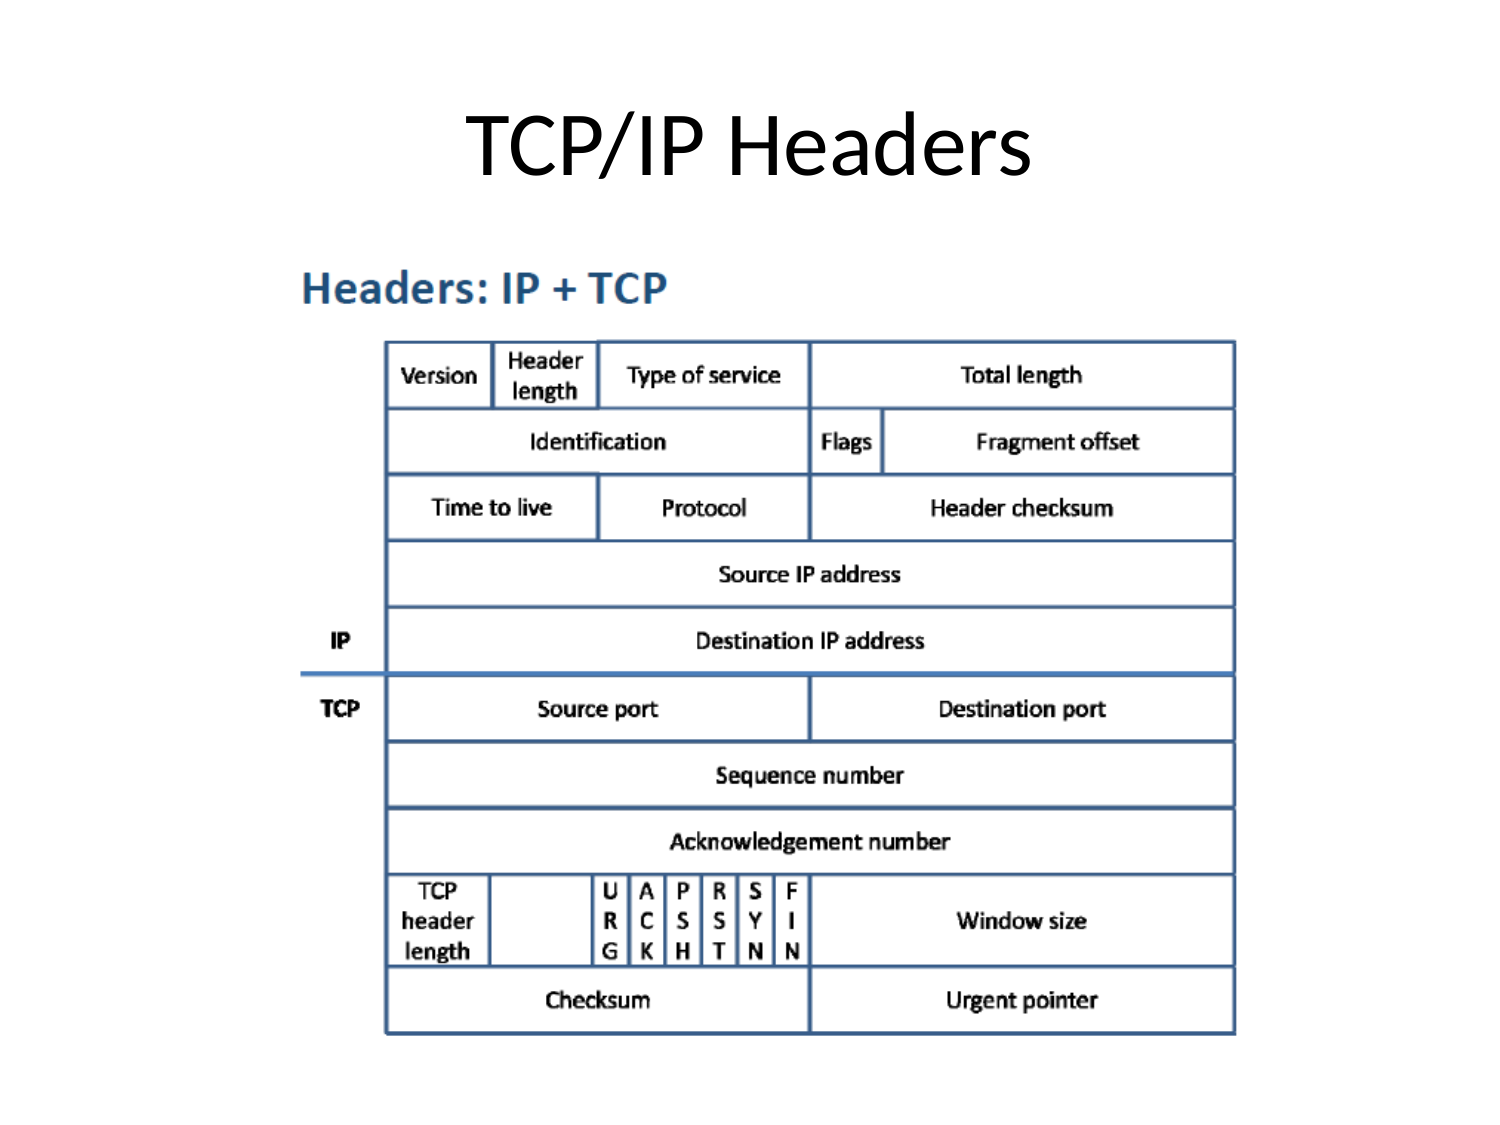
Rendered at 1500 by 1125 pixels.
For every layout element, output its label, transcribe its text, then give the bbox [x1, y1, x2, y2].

picture [199, 221, 1238, 1113]
title TCP/IP Headers [75, 45, 1425, 233]
